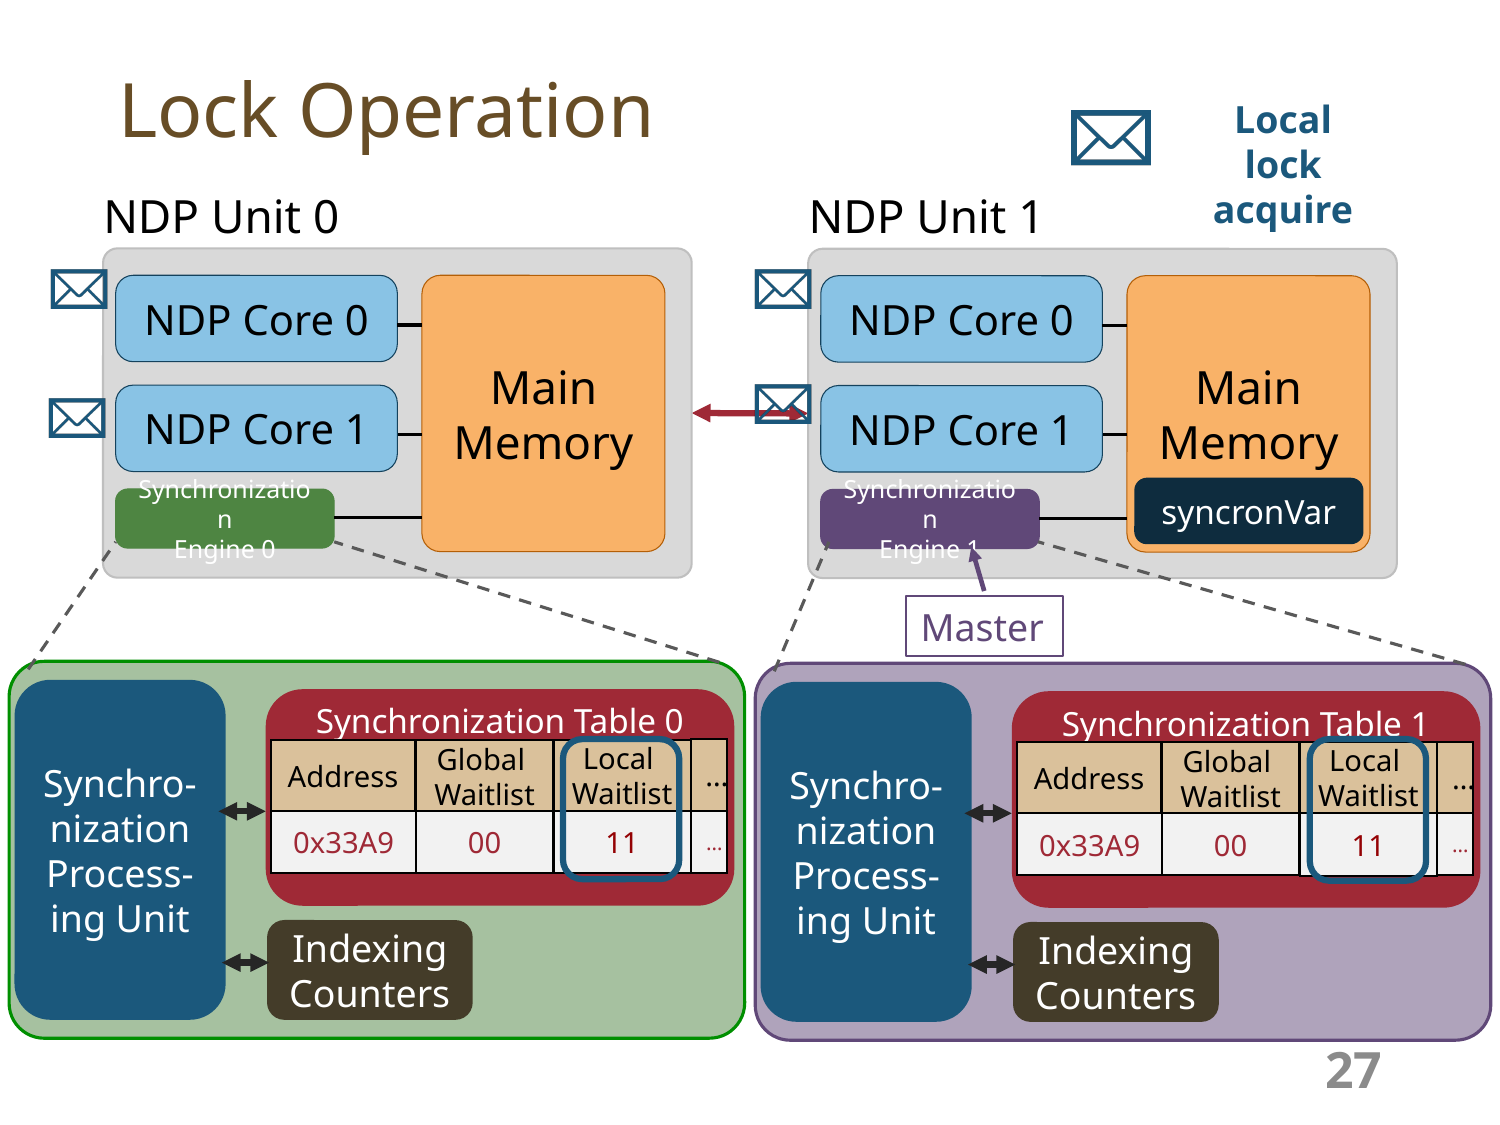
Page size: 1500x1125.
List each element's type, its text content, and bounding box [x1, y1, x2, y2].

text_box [28, 541, 116, 670]
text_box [0, 255, 176, 394]
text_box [791, 180, 1397, 579]
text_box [1063, 89, 1408, 196]
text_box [686, 370, 880, 509]
slide_number 27 [1059, 1042, 1397, 1103]
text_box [1017, 741, 1473, 877]
title Lock Operation [103, 30, 1397, 196]
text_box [755, 663, 1491, 1041]
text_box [686, 255, 880, 370]
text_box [86, 180, 692, 578]
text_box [271, 739, 727, 874]
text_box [334, 541, 720, 663]
text_box Master [905, 596, 1038, 657]
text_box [971, 546, 985, 592]
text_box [1038, 541, 1466, 665]
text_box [774, 541, 829, 672]
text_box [9, 661, 745, 1039]
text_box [0, 384, 175, 523]
